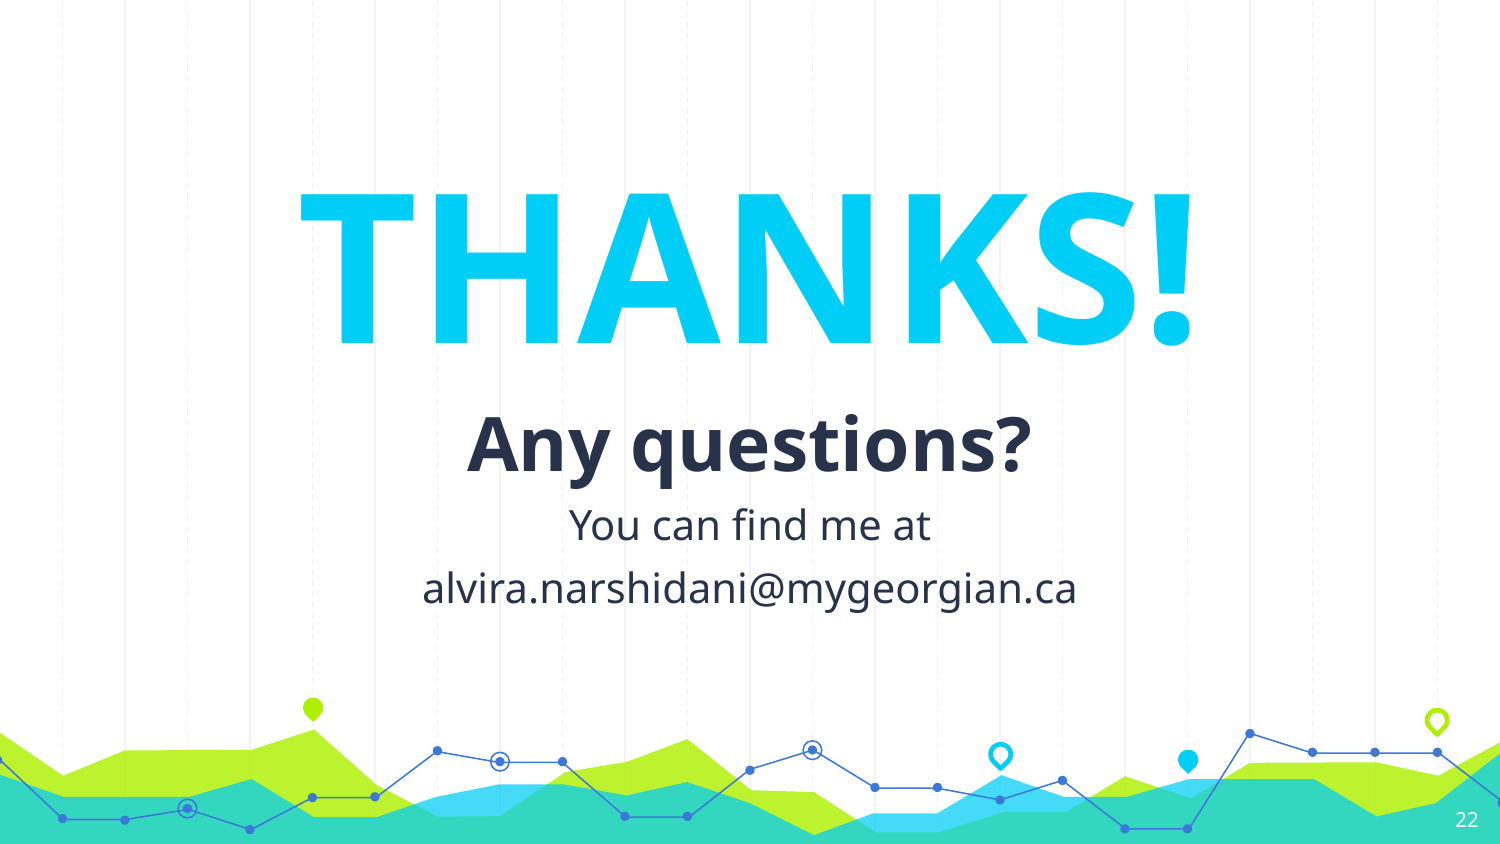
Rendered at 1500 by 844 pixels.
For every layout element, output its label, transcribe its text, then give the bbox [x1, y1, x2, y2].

title THANKS! [209, 209, 1291, 381]
slide_number 22 [1403, 791, 1494, 844]
subtitle Any questions? You can find me at alvira.narshidani@mygeorgian.ca [209, 381, 1291, 658]
